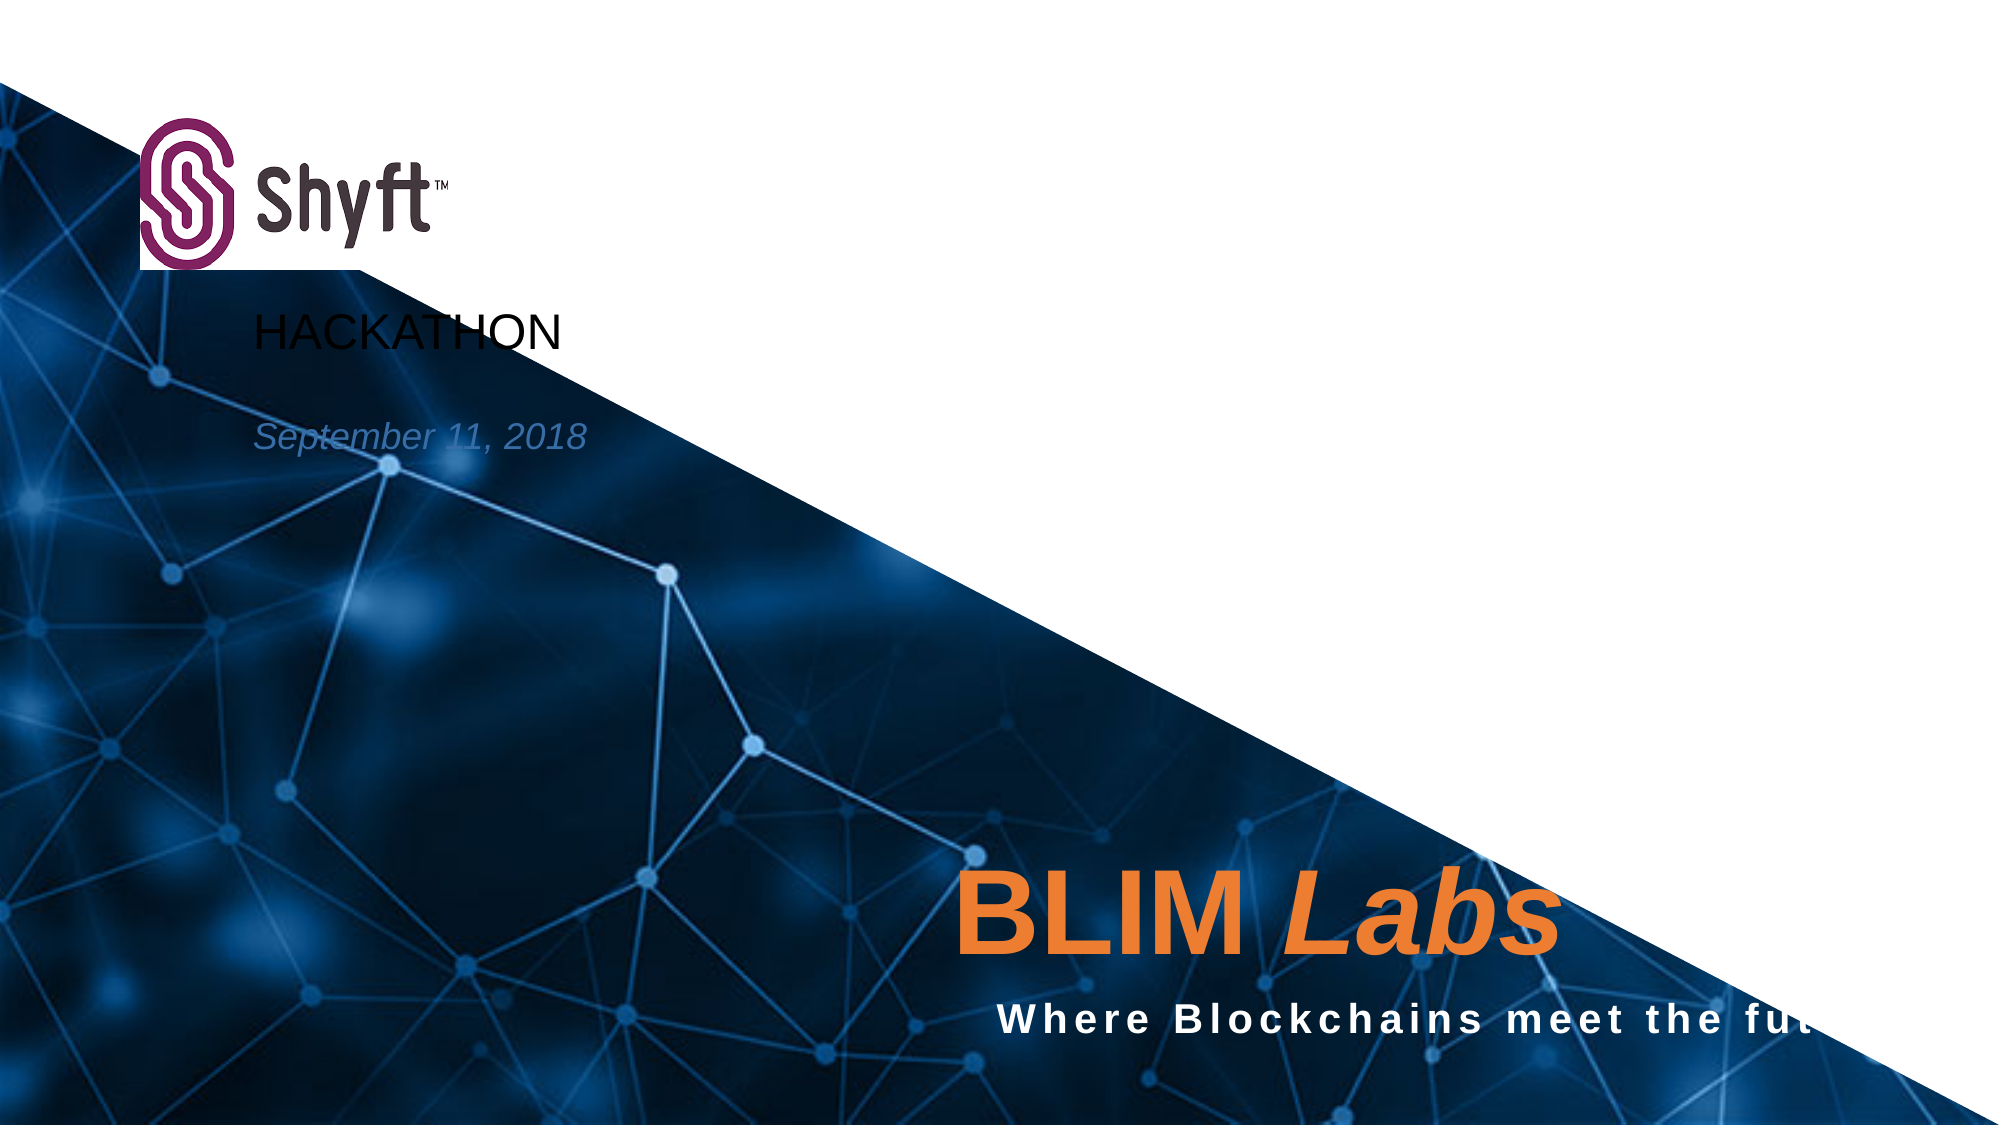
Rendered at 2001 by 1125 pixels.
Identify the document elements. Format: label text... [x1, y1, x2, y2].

title BLIM Labs [374, 841, 2000, 1059]
list HACKATHON September 11, 2018 [237, 151, 1122, 468]
picture [0, 82, 2000, 1125]
